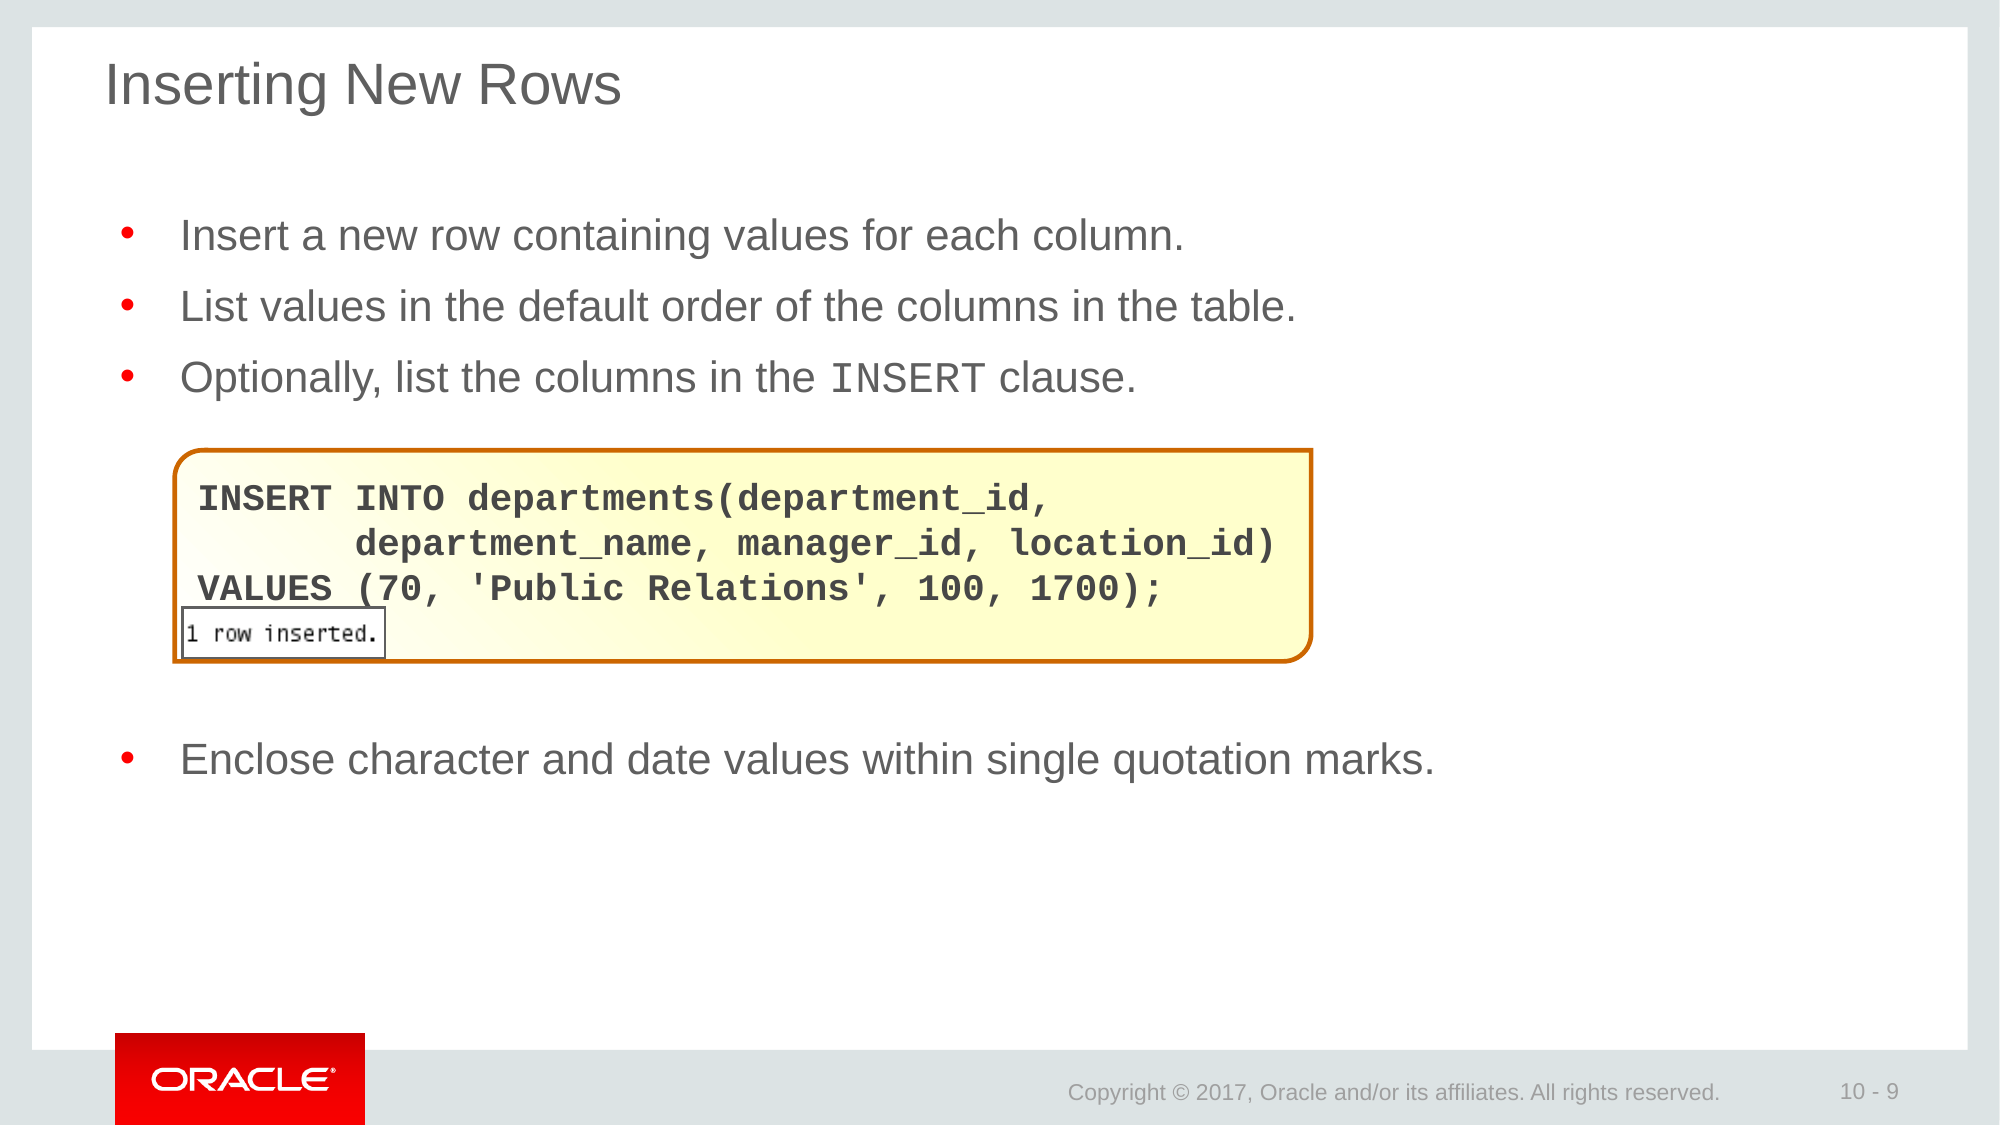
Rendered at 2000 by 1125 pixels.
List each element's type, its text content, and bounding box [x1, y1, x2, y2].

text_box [174, 450, 1312, 663]
picture [115, 1033, 365, 1125]
list Insert a new row containing values for each column. List values in the default order of the columns in the table. Optionally, list the columns in the INSERT clause. Enclose character and date values within single quotation marks. [101, 203, 1898, 782]
title Inserting New Rows [101, 43, 1898, 188]
